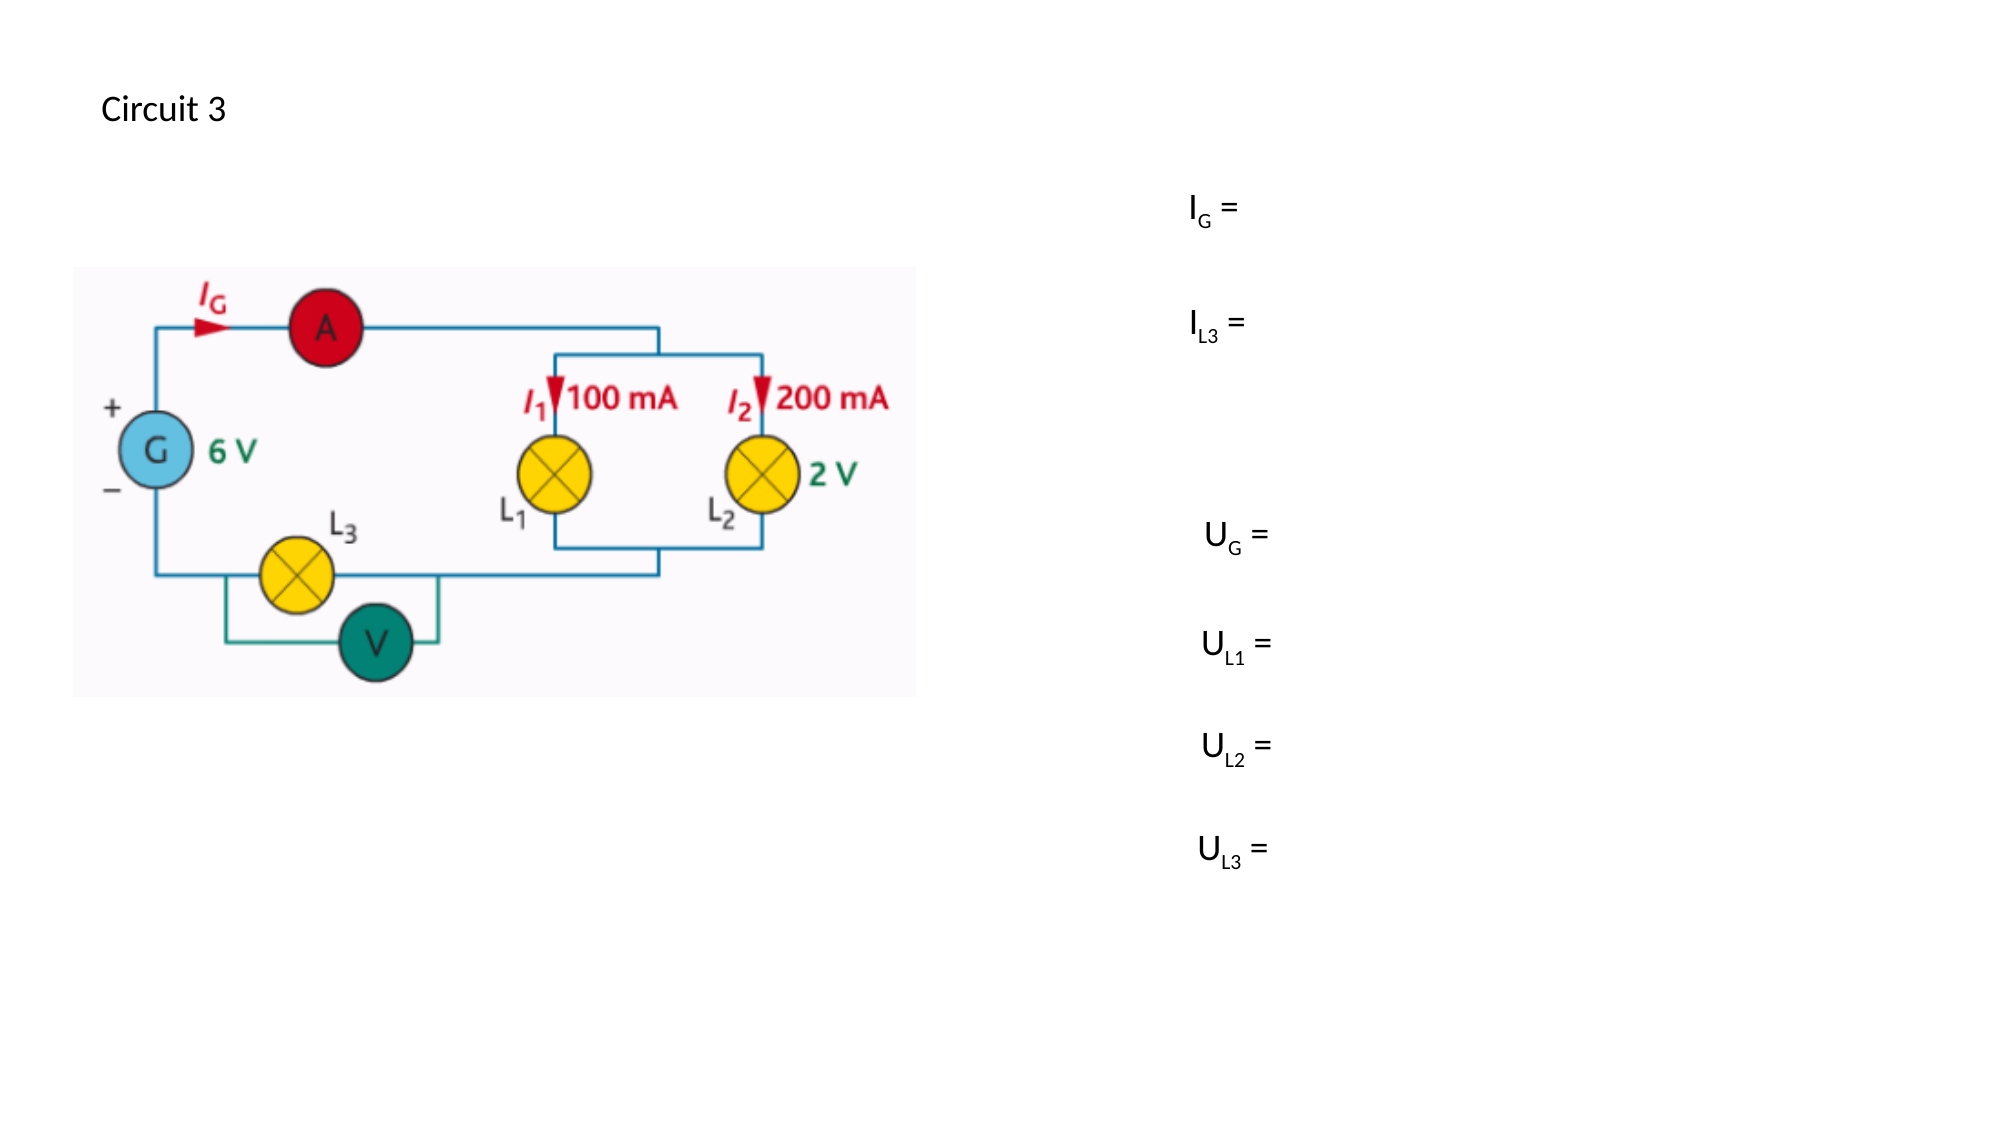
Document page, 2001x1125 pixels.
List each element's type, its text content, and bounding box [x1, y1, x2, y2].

text_box IG = [1173, 174, 1263, 241]
text_box UL3 = [1182, 815, 1293, 882]
text_box UG = [1189, 501, 1293, 567]
text_box UL1 = [1186, 610, 1296, 677]
text_box UL2 = [1186, 712, 1296, 779]
text_box IL3 = [1173, 289, 1270, 356]
picture [73, 267, 916, 697]
text_box Circuit 3 [86, 76, 242, 137]
